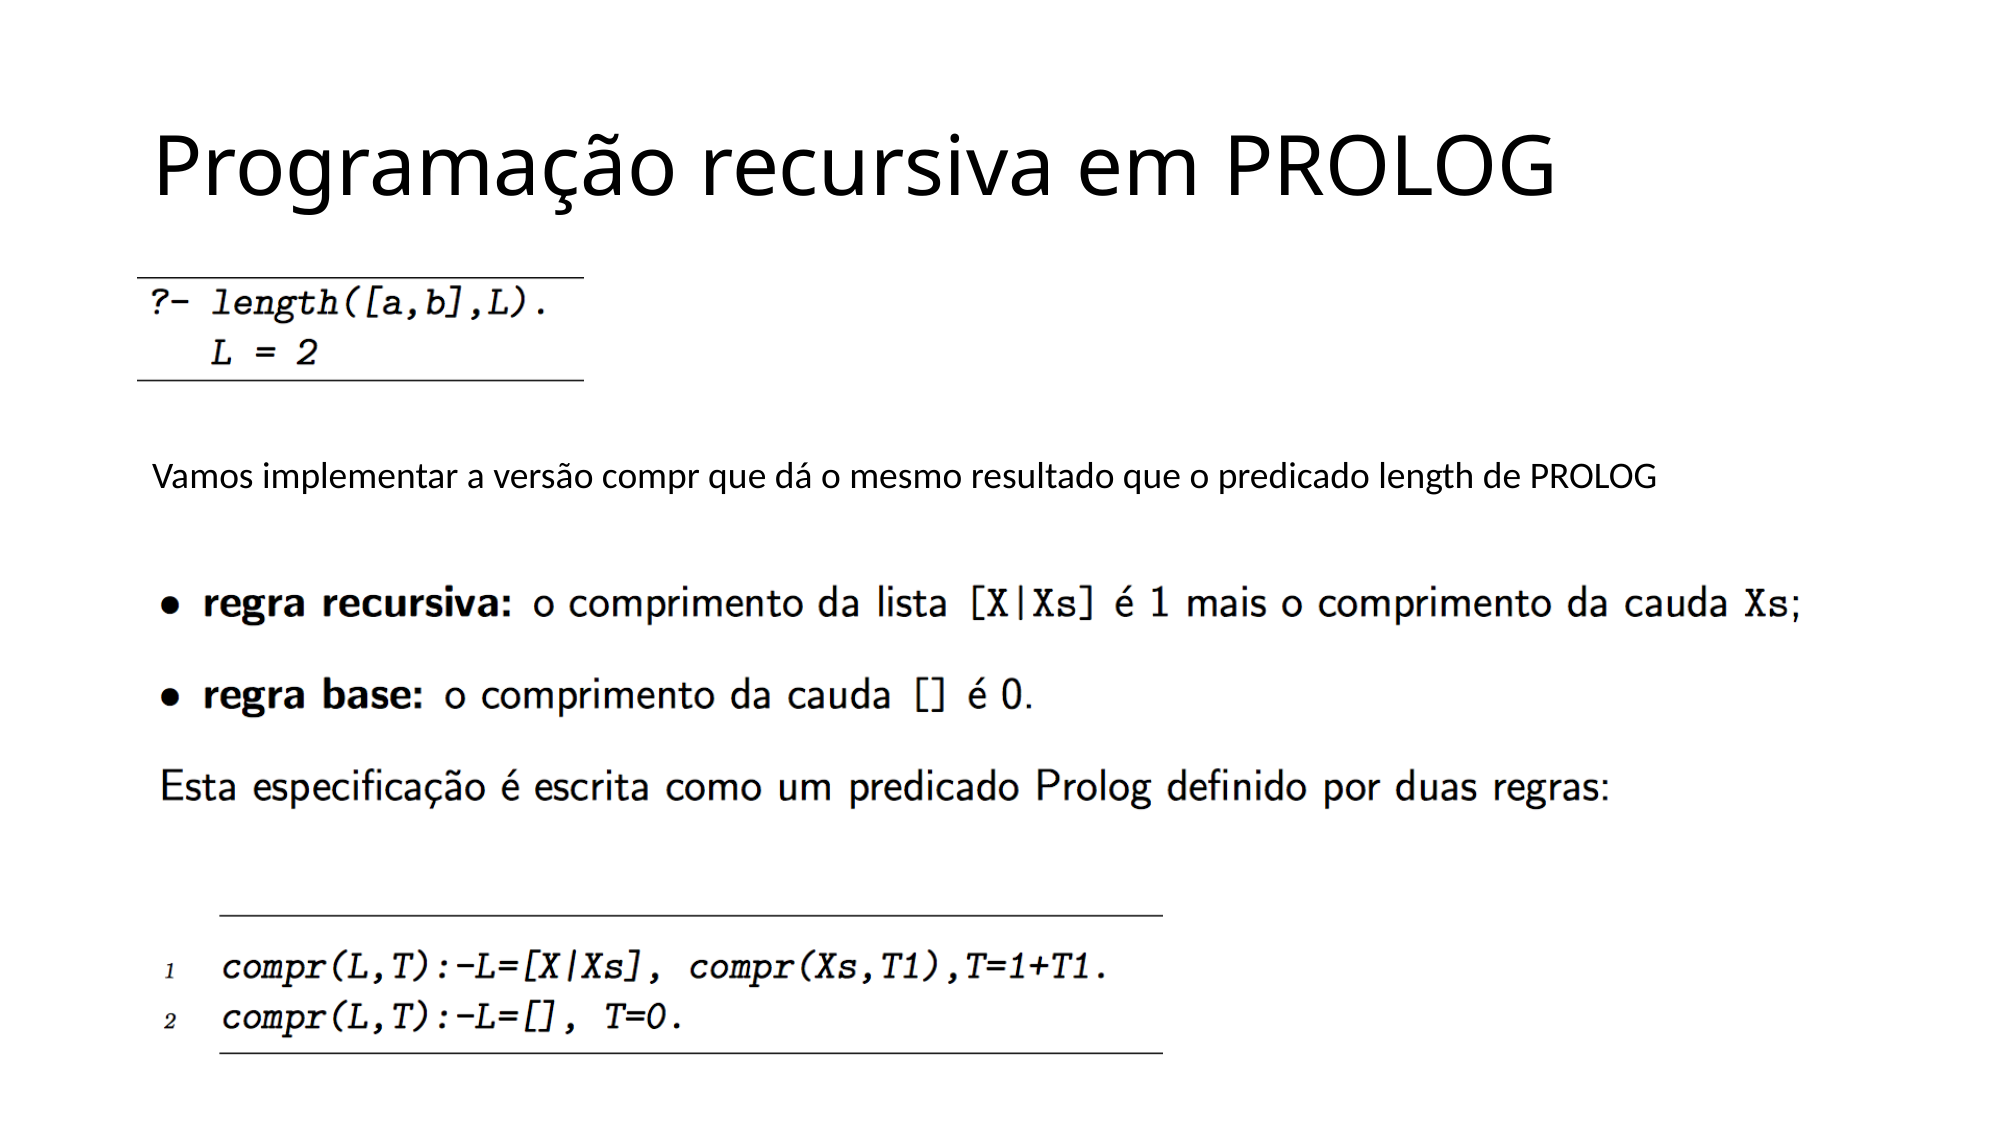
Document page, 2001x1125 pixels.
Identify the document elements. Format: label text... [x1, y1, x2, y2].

title Programação recursiva em PROLOG [137, 59, 1863, 278]
picture [137, 896, 1163, 1072]
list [137, 277, 584, 384]
text_box Vamos implementar a versão compr que dá o mesmo resultado que o predicado length de PROLOG [137, 443, 1781, 504]
picture [137, 571, 1844, 830]
